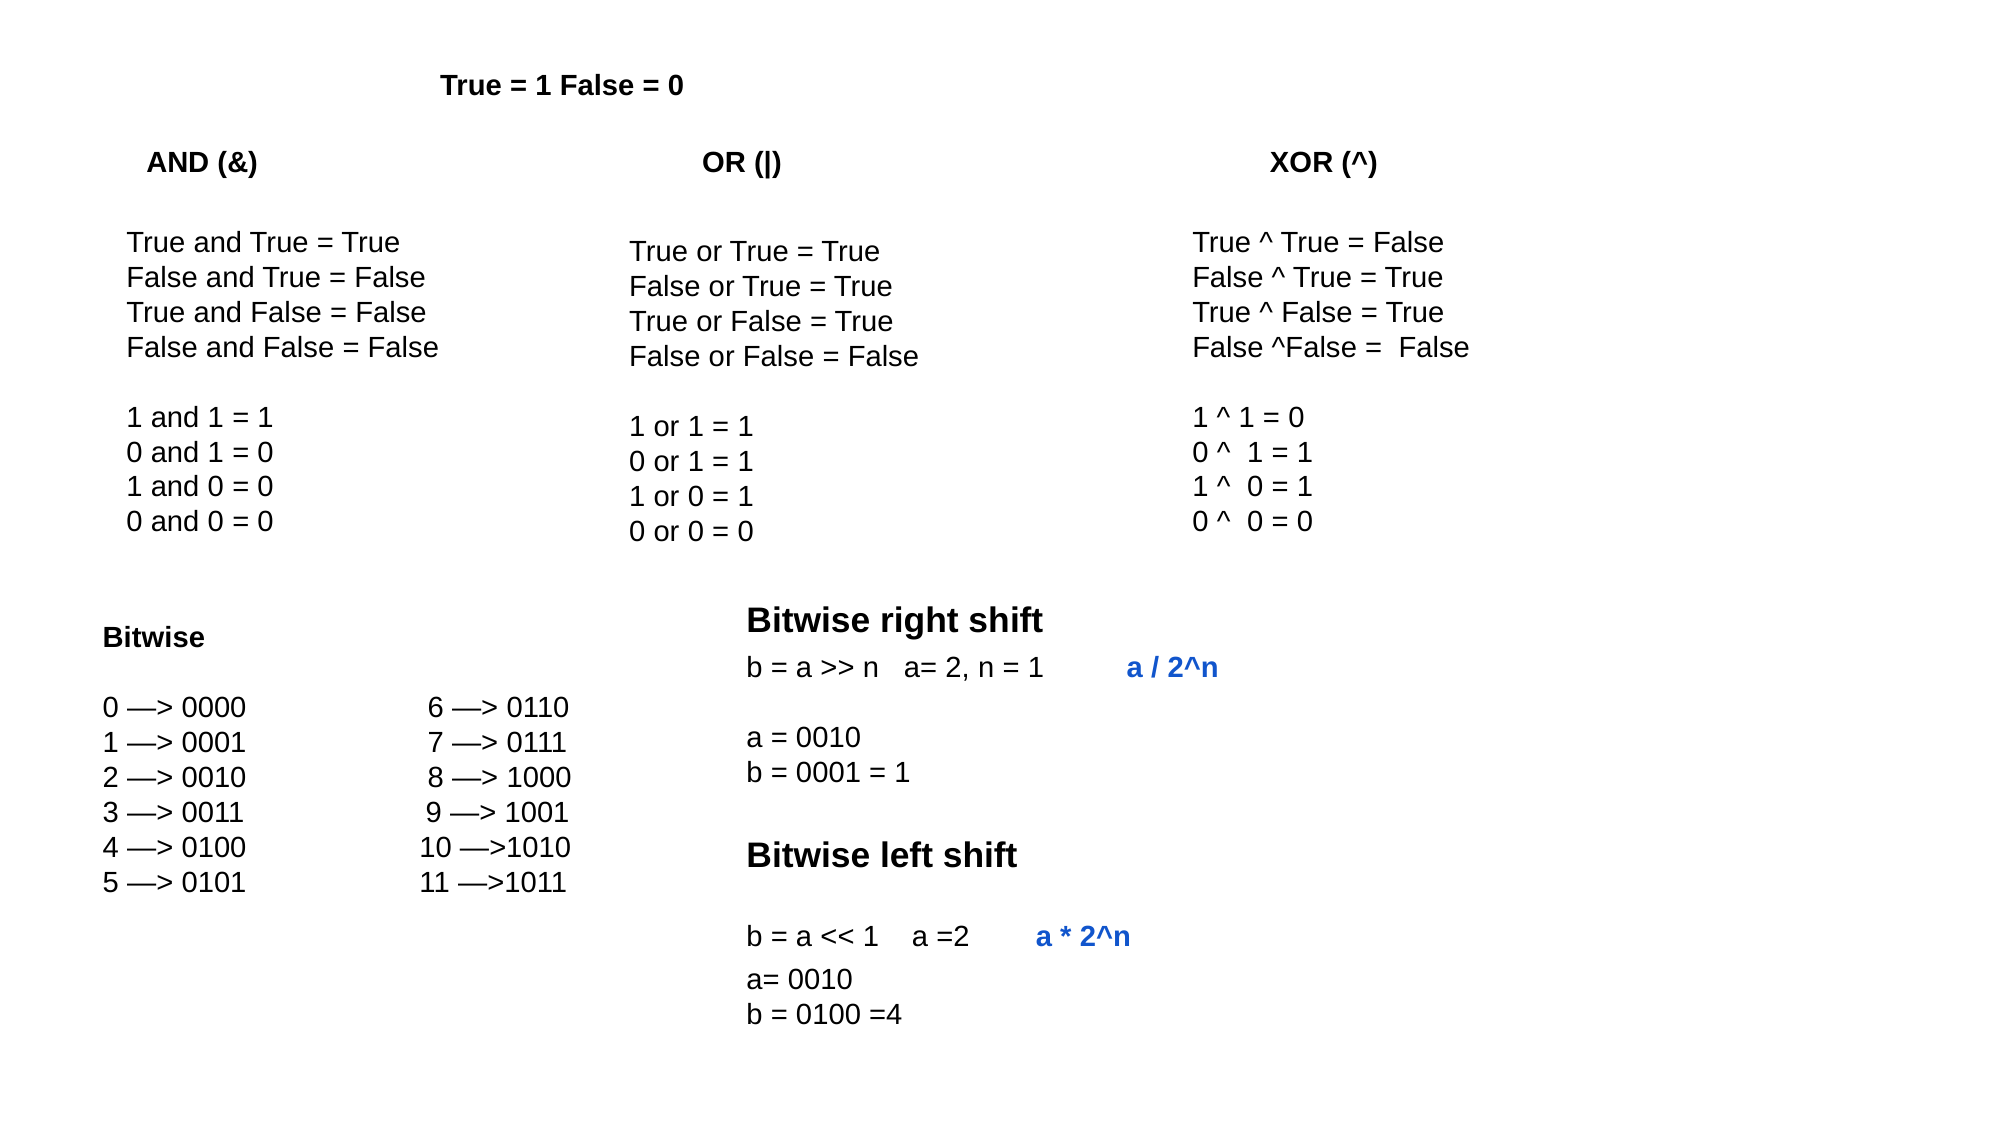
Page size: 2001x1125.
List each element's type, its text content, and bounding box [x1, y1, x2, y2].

text_box AND (&) [131, 128, 317, 208]
text_box True or True = True False or True = True True or False = True False or False = False 1 or 1 = 1 0 or 1 = 1 1 or 0 = 1 0 or 0 = 0 [614, 217, 1024, 604]
text_box Bitwise right shift b = a >> n a= 2, n = 1 a / 2^n a = 0010 b = 0001 = 1 Bitwise left shift b = a << 1 a =2 a * 2^n a= 0010 b = 0100 =4 [731, 576, 1804, 1125]
text_box XOR (^) [1254, 128, 1394, 208]
text_box True ^ True = False False ^ True = True True ^ False = True False ^False = False 1 ^ 1 = 0 0 ^ 1 = 1 1 ^ 0 = 1 0 ^ 0 = 0 [1177, 208, 1587, 576]
text_box Bitwise 0 —> 0000 6 —> 0110 1 —> 0001 7 —> 0111 2 —> 0010 8 —> 1000 3 —> 0011 9 —> 1001 4 —> 0100 10 —>1010 5 —> 0101 11 —>1011 [87, 603, 625, 964]
text_box OR (|) [687, 128, 826, 209]
text_box True and True = True False and True = False True and False = False False and False = False 1 and 1 = 1 0 and 1 = 0 1 and 0 = 0 0 and 0 = 0 [111, 208, 521, 595]
text_box True = 1 False = 0 [425, 51, 826, 117]
